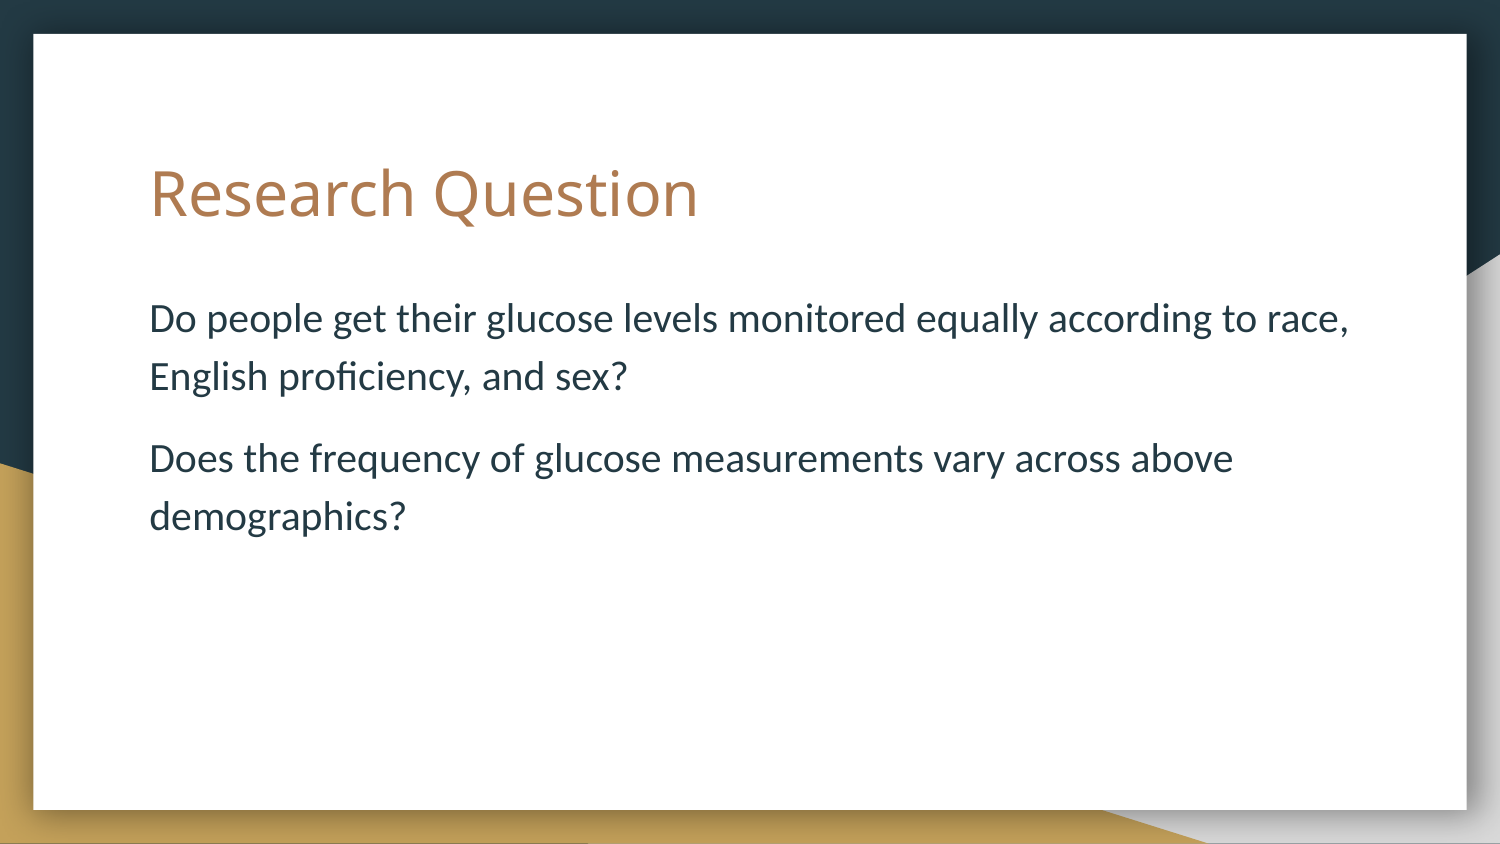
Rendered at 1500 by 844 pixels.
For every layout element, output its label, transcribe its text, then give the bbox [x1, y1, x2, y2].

title Research Question [134, 138, 1366, 268]
list Do people get their glucose levels monitored equally according to race, English proficiency, and sex? Does the frequency of glucose measurements vary across above demographics? [134, 268, 1366, 729]
